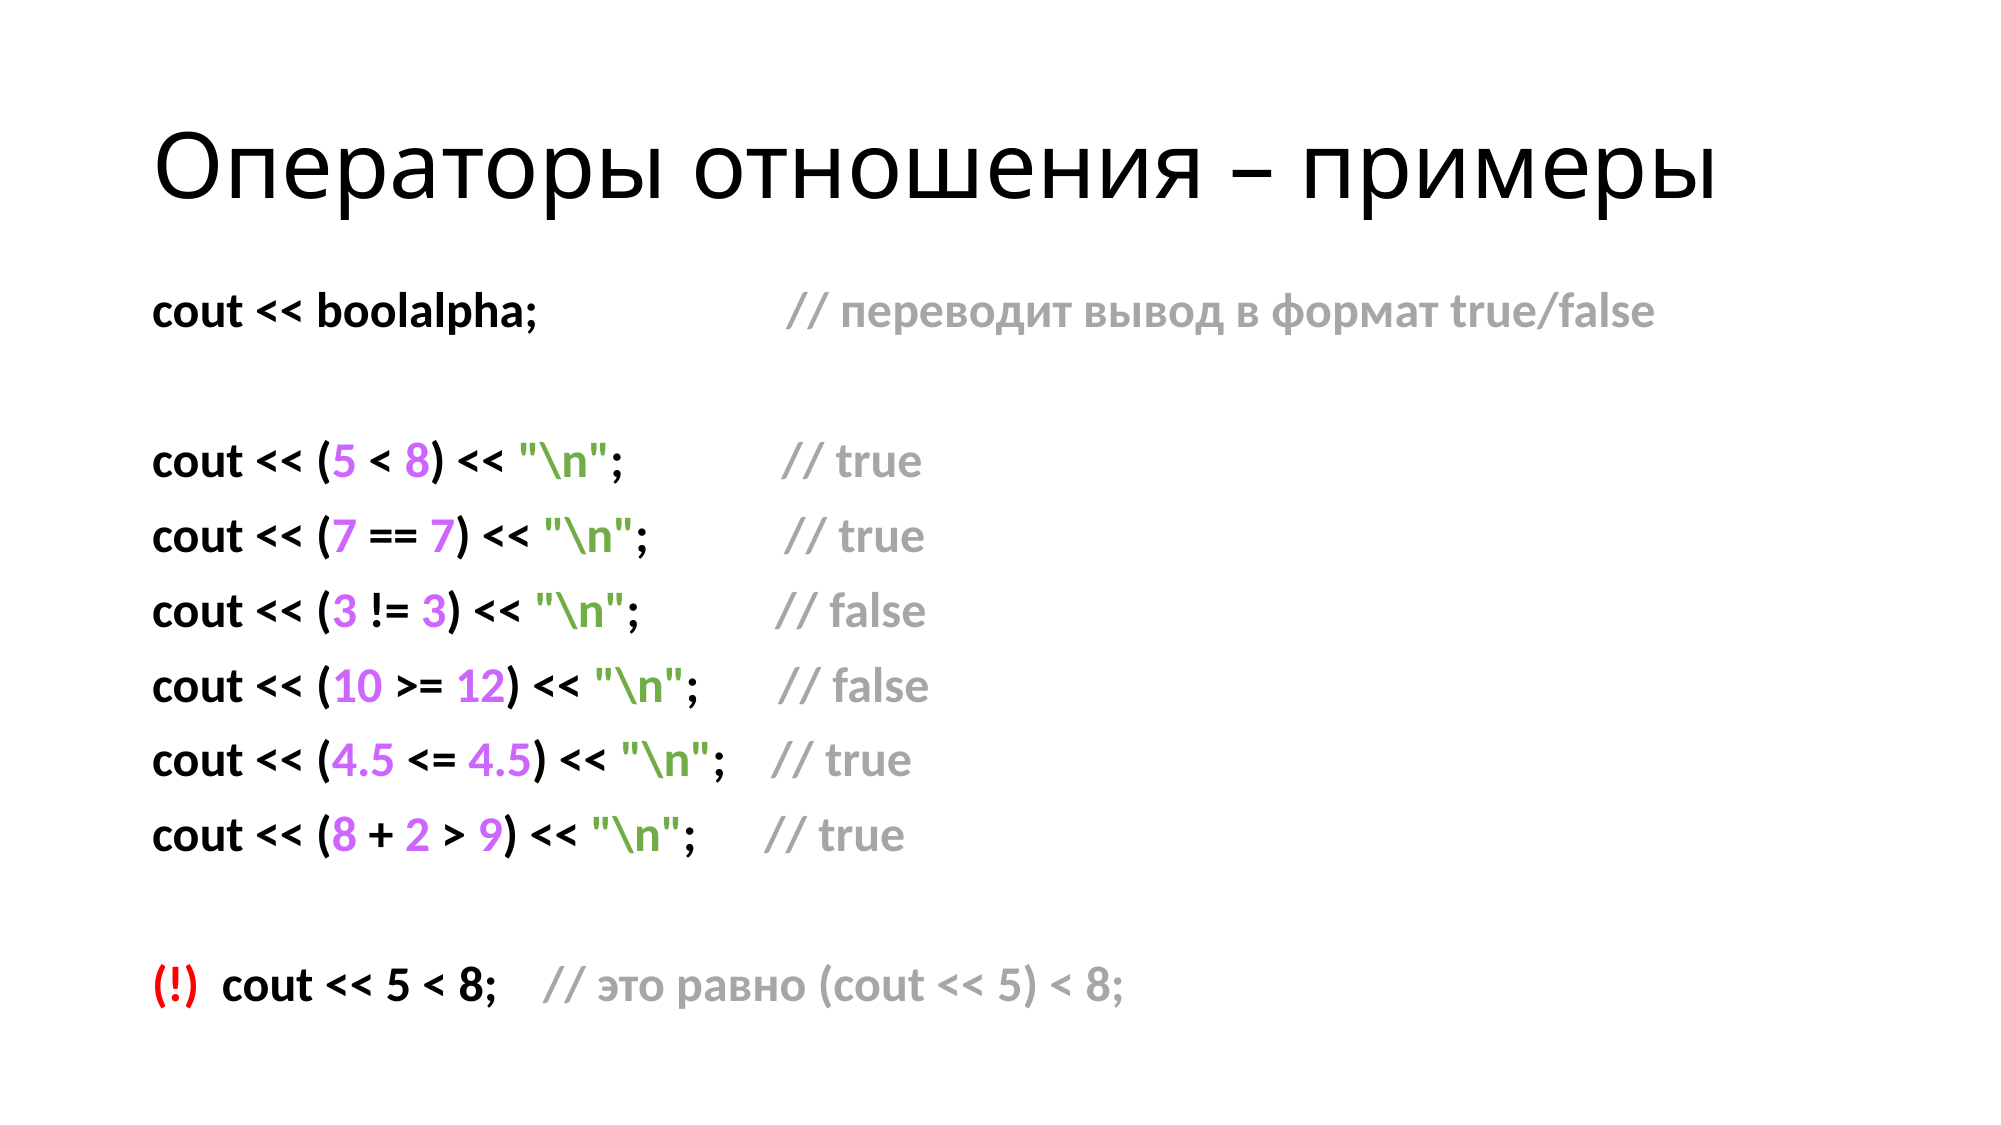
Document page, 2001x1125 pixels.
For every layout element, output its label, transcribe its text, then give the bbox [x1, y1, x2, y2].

title Операторы отношения – примеры [137, 59, 1863, 277]
text_box cout << boolalpha; // переводит вывод в формат true/false cout << (5 < 8) << "\n"; // true cout << (7 == 7) << "\n"; // true cout << (3 != 3) << "\n"; // false cout << (10 >= 12) << "\n"; // false cout << (4.5 <= 4.5) << "\n"; // true cout << (8 + 2 > 9) << "\n"; // true (!) cout << 5 < 8; // это равно (cout << 5) < 8; [137, 277, 1888, 1054]
